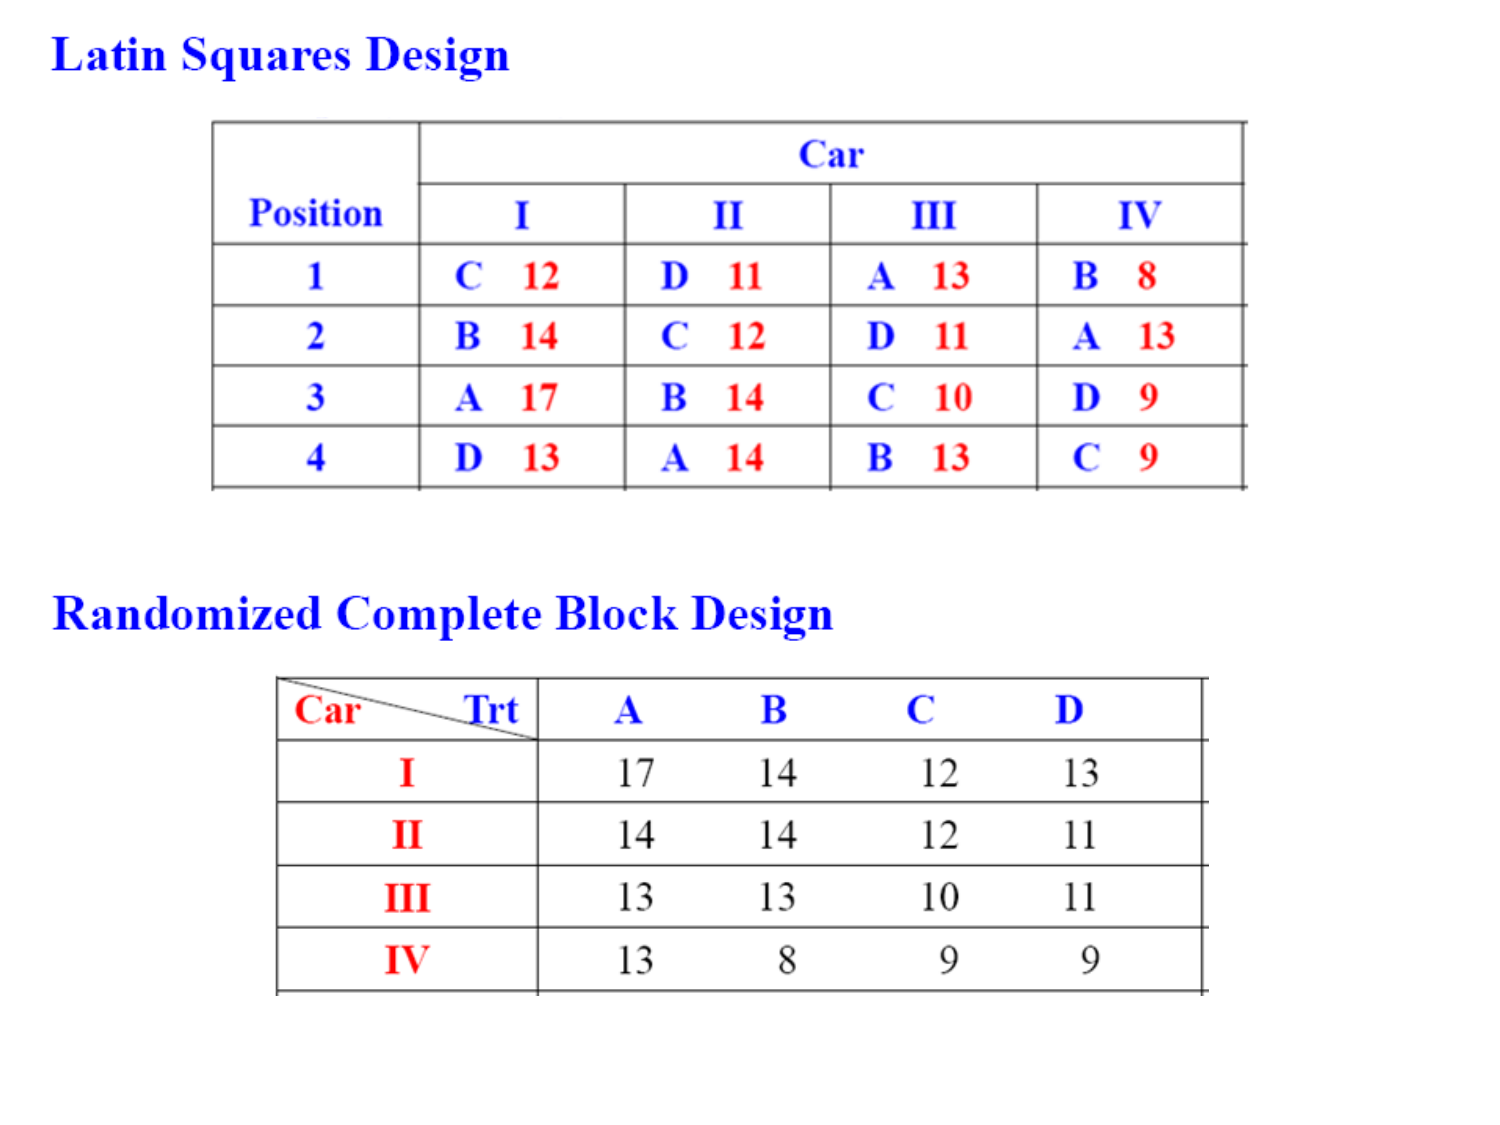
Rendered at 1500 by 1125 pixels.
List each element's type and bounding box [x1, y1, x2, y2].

picture [46, 585, 857, 649]
picture [210, 116, 1250, 493]
picture [257, 667, 1209, 997]
picture [43, 23, 516, 88]
